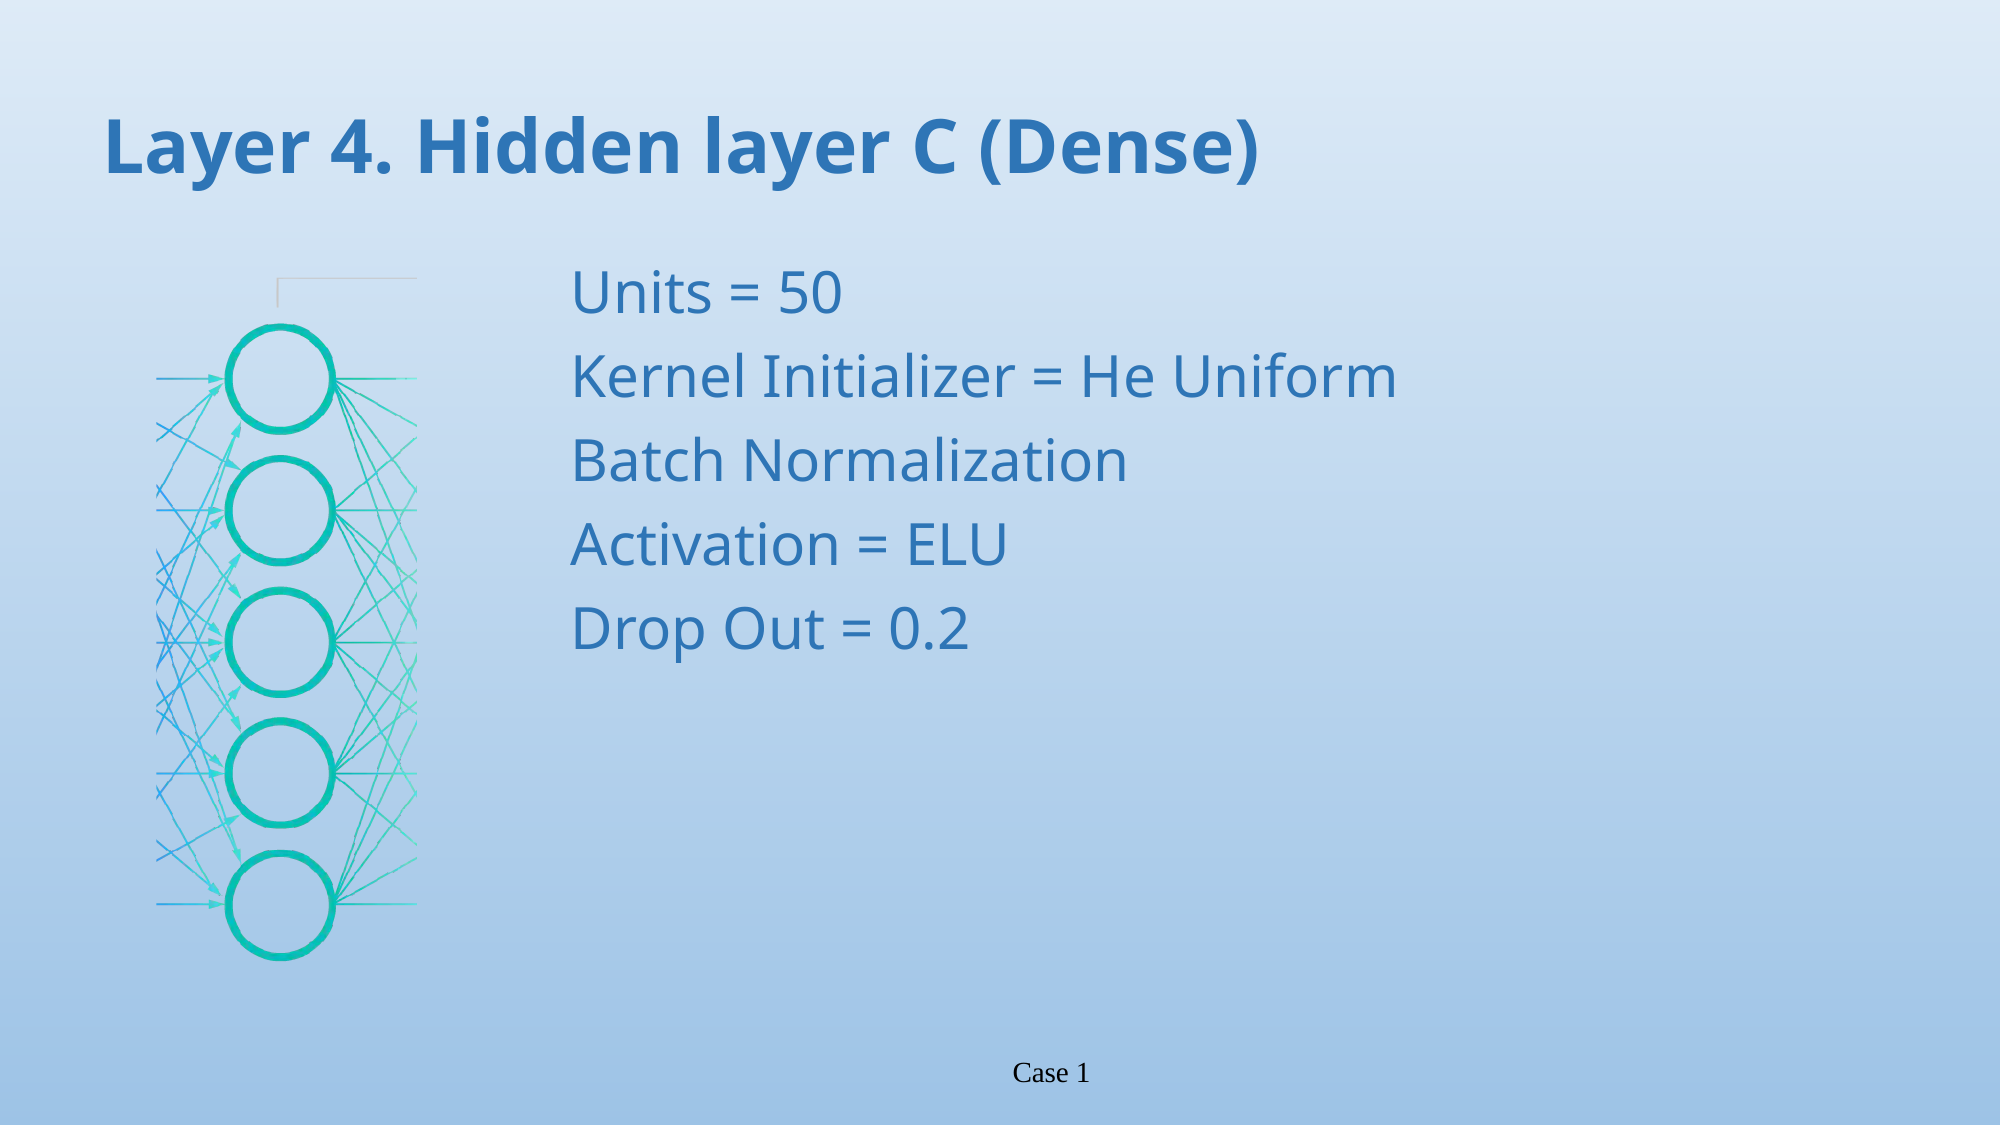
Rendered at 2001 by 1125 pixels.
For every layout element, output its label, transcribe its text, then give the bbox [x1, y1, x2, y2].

list Units = 50 Kernel Initializer = He Uniform Batch Normalization Activation = ELU Drop Out = 0.2 [555, 256, 1914, 1027]
picture [156, 220, 417, 1010]
title Layer 4. Hidden layer C (Dense) [87, 79, 1915, 221]
footer Case 1 [714, 1041, 1389, 1101]
